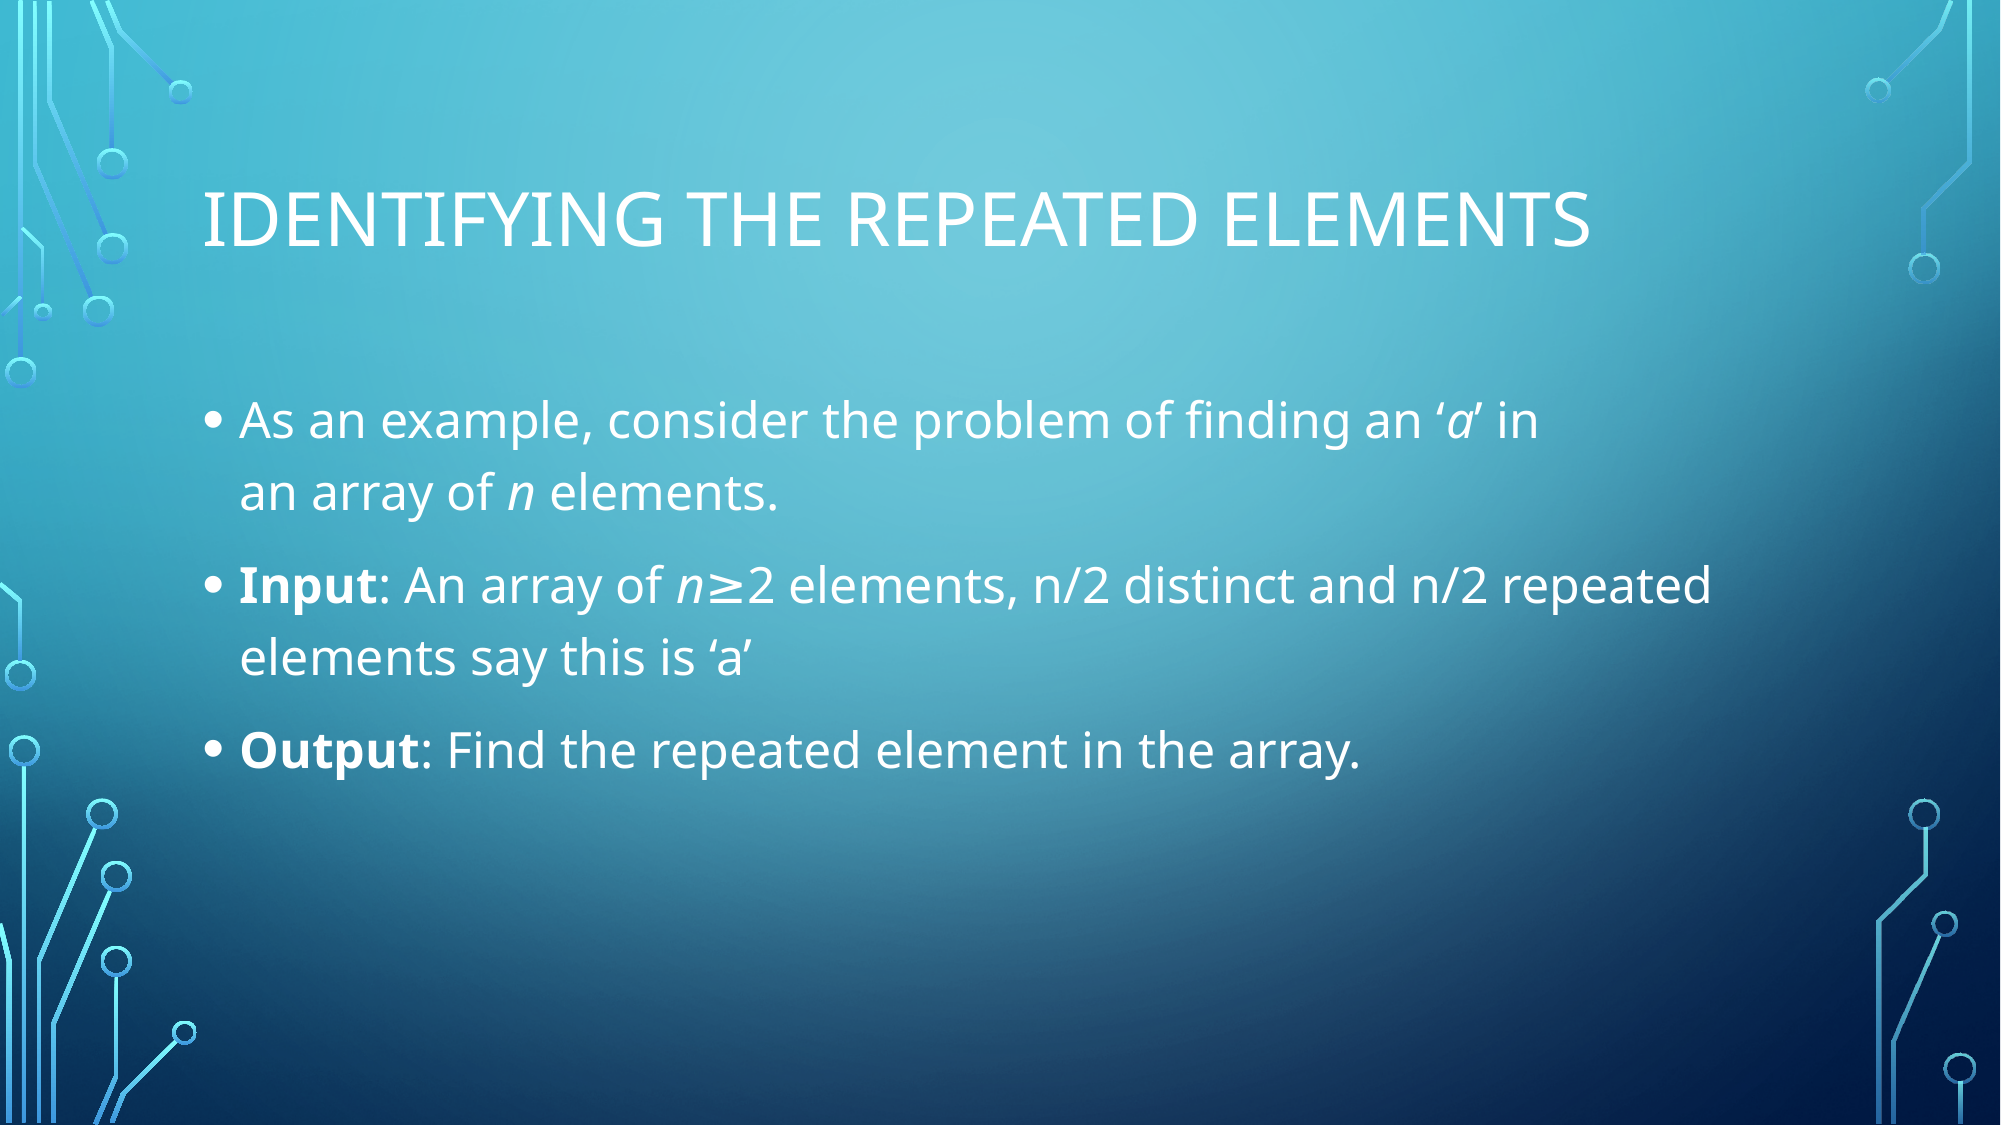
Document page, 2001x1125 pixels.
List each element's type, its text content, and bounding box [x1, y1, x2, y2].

list As an example, consider the problem of finding an ‘a’ in an array of n elements. Input: An array of n≥2 elements, n/2 distinct and n/2 repeated elements say this is ‘a’ Output: Find the repeated element in the array. [187, 369, 1813, 950]
title Identifying the repeated elements [187, 101, 1813, 344]
